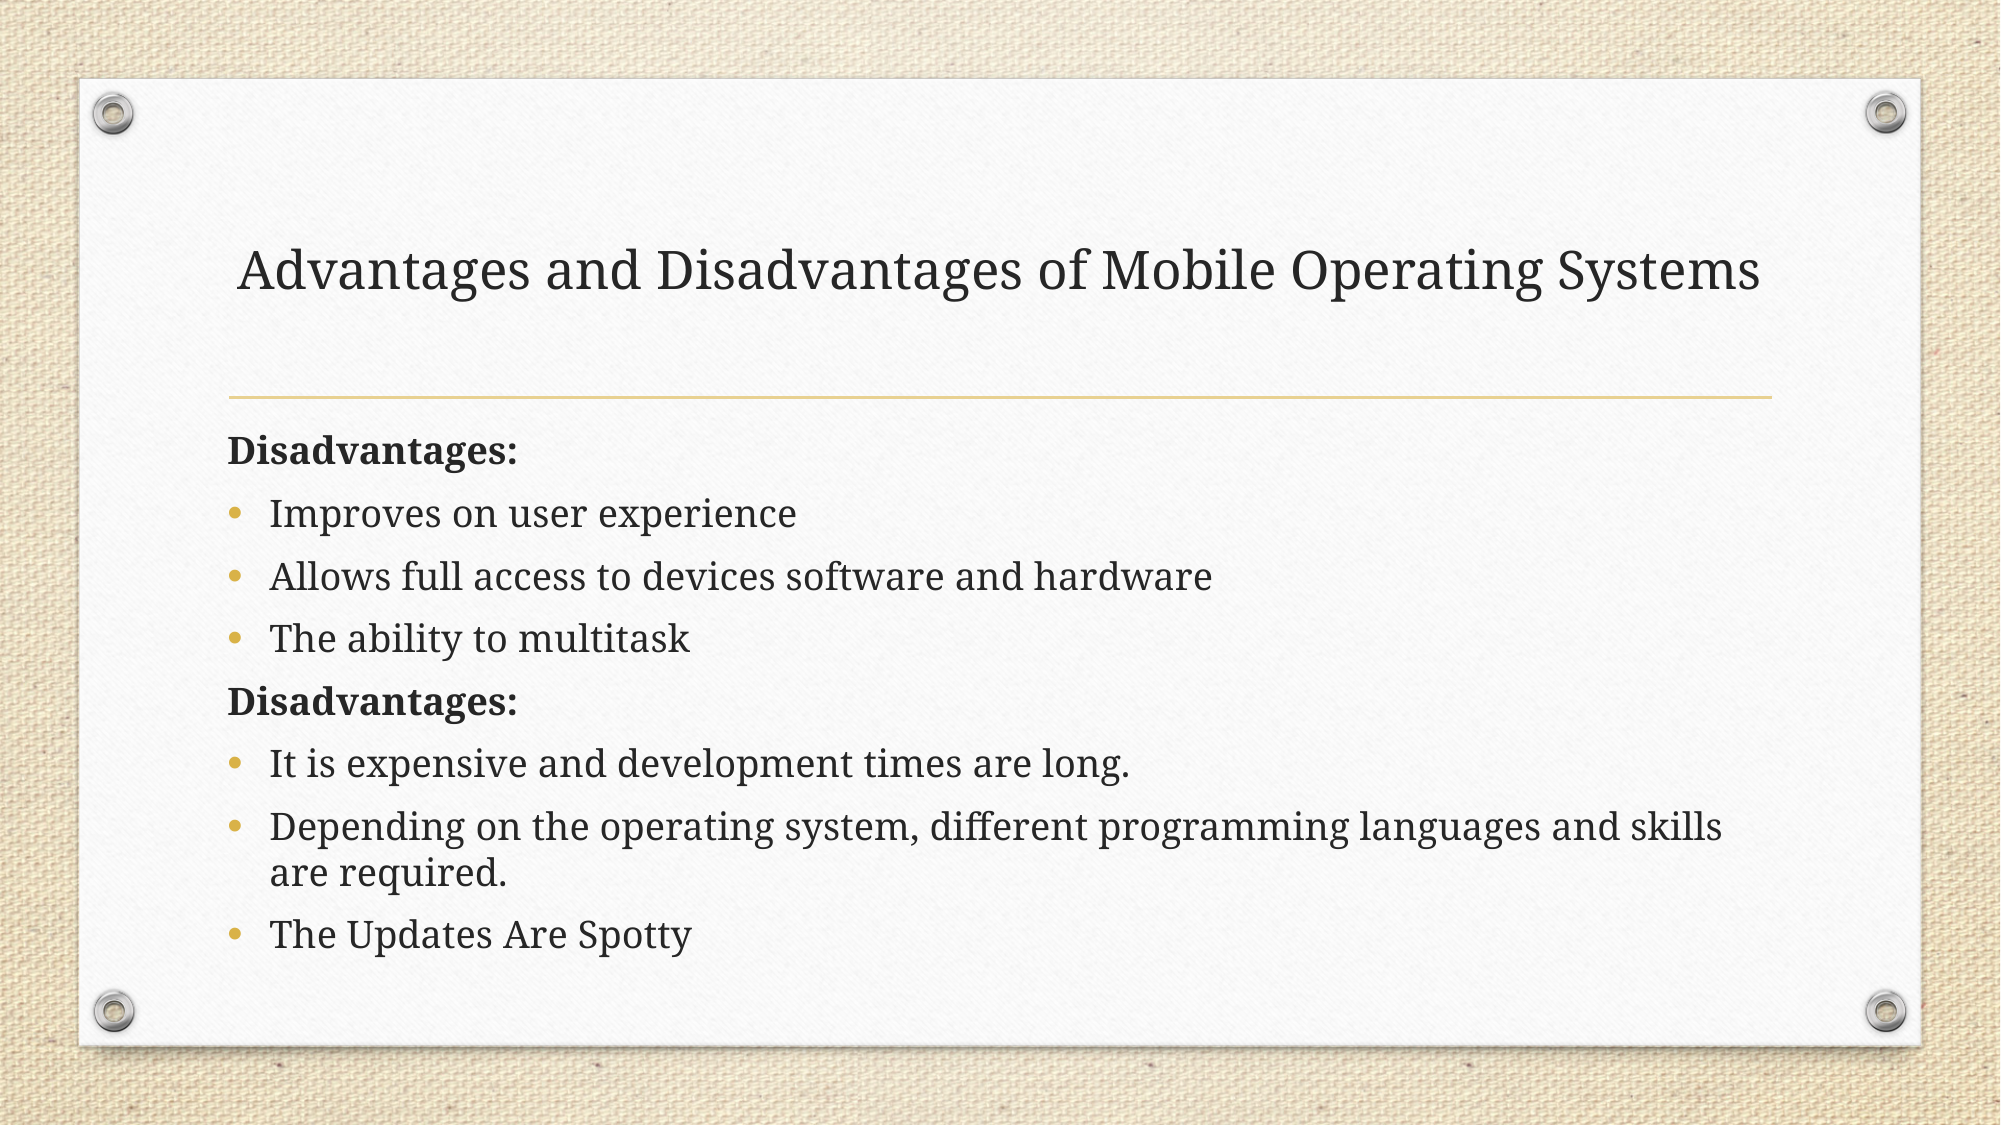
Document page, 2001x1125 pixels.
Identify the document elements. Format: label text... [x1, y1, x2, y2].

picture [0, 0, 2001, 1125]
title Advantages and Disadvantages of Mobile Operating Systems [212, 161, 1788, 375]
list Disadvantages: Improves on user experience Allows full access to devices software and hardware The ability to multitask Disadvantages: It is expensive and development times are long. Depending on the operating system, different programming languages and skills are required. The Updates Are Spotty [212, 419, 1788, 964]
